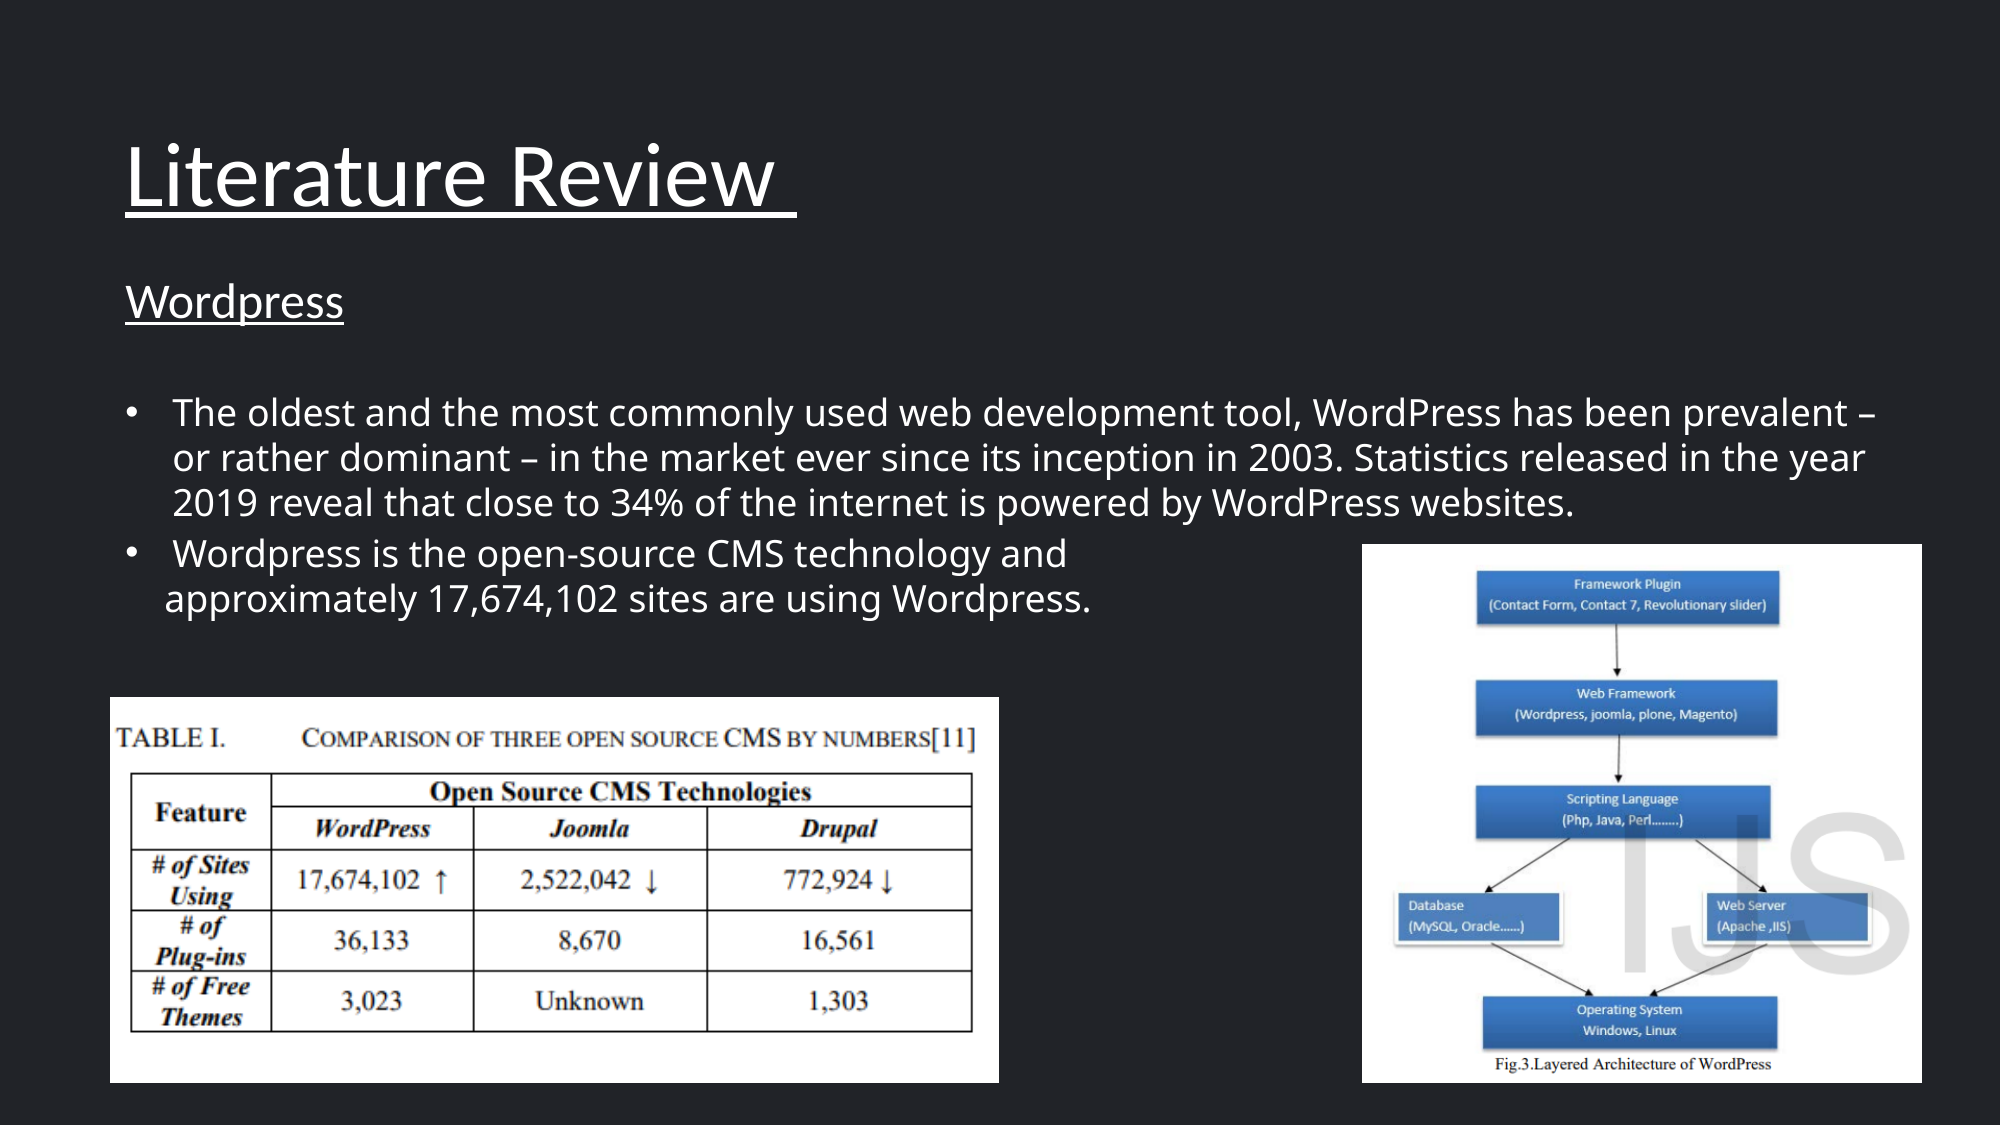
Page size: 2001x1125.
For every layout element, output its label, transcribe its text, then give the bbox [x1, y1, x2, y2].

text_box Literature Review [110, 106, 1695, 261]
picture [1362, 544, 1922, 1083]
picture [110, 697, 999, 1083]
text_box Wordpress The oldest and the most commonly used web development tool, WordPress has been prevalent – or rather dominant – in the market ever since its inception in 2003. Statistics released in the year 2019 reveal that close to 34% of the internet is powered by WordPress websites. Wordpress is the open-source CMS technology and approximately 17,674,102 sites are using Wordpress. [110, 261, 1935, 672]
